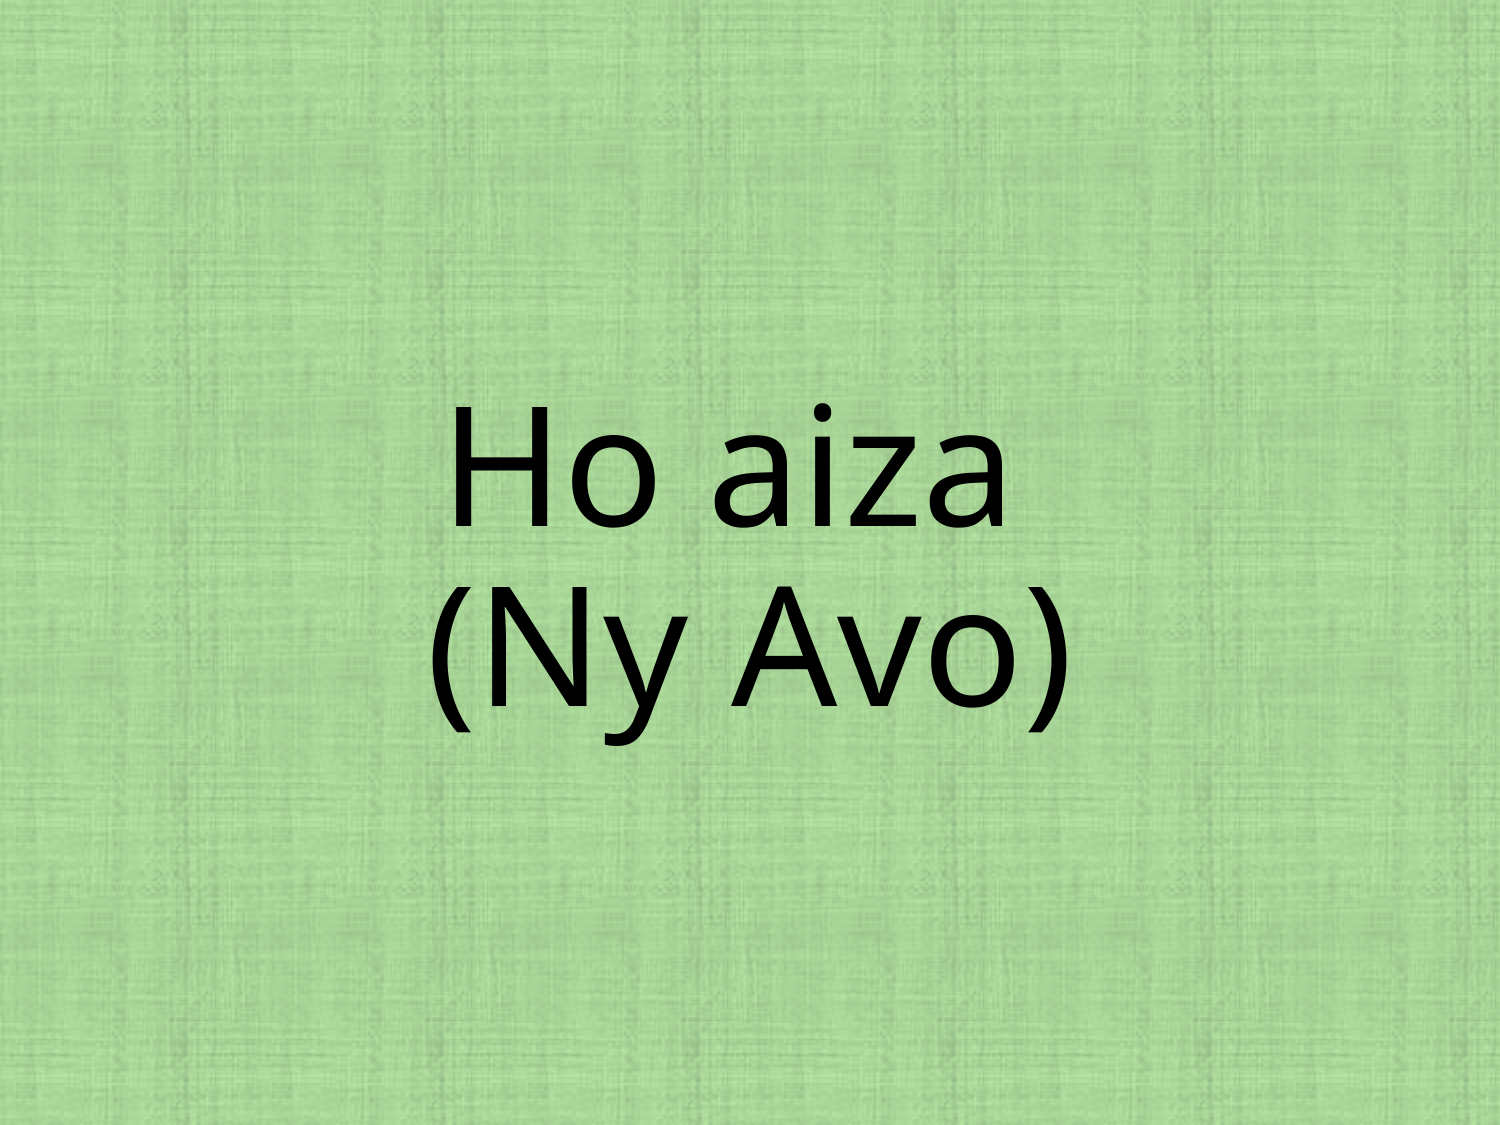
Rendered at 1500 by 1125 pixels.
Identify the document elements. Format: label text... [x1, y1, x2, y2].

title Ho aiza (Ny Avo) [0, 0, 1500, 1125]
